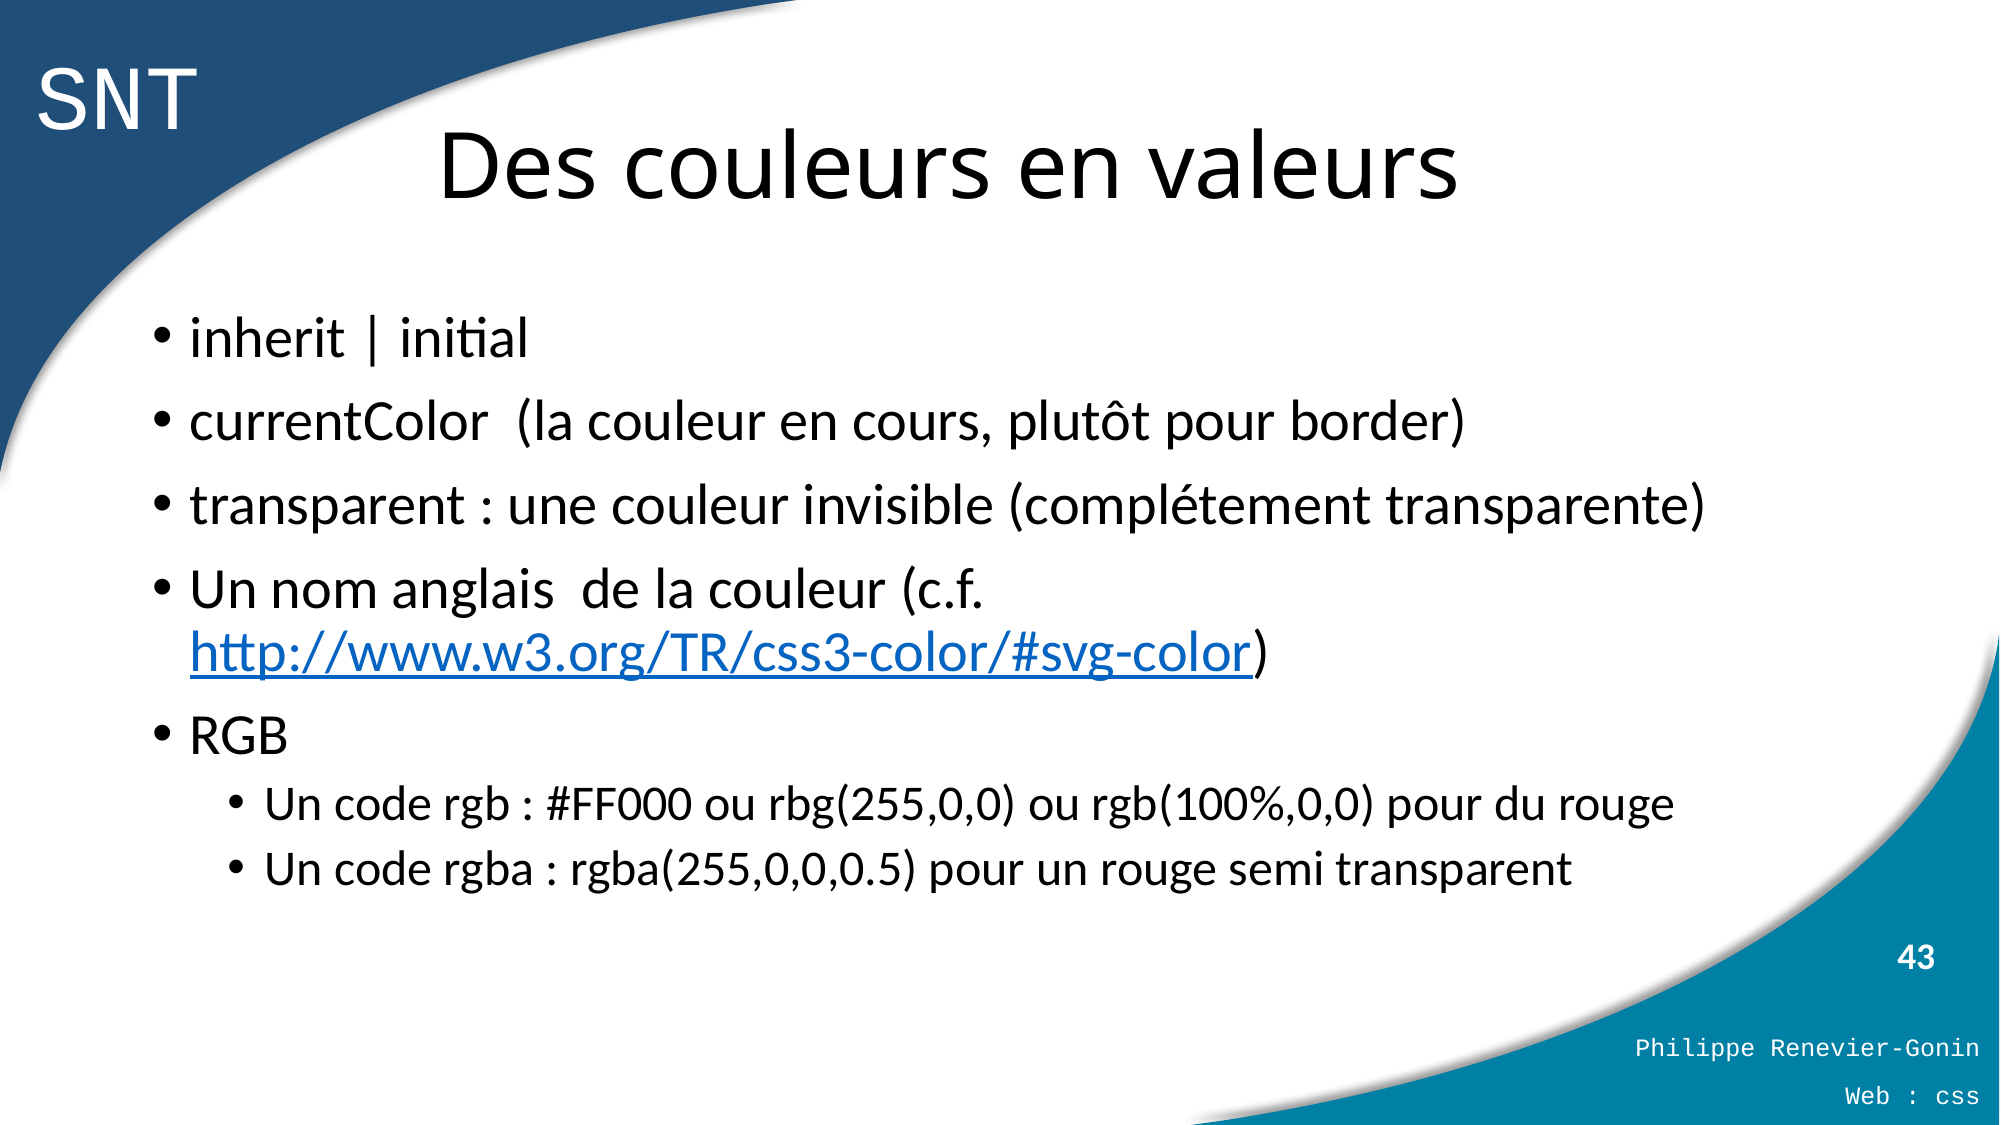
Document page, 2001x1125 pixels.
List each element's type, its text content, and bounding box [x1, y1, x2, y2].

title Des couleurs en valeurs [421, 59, 1863, 278]
list inherit | initial currentColor (la couleur en cours, plutôt pour border) transparent : une couleur invisible (complétement transparente) Un nom anglais de la couleur (c.f. http://www.w3.org/TR/css3-color/#svg-color) RGB Un code rgb : #FF000 ou rbg(255,0,0) ou rgb(100%,0,0) pour du rouge Un code rgba : rgba(255,0,0,0.5) pour un rouge semi transparent [137, 299, 1863, 1014]
